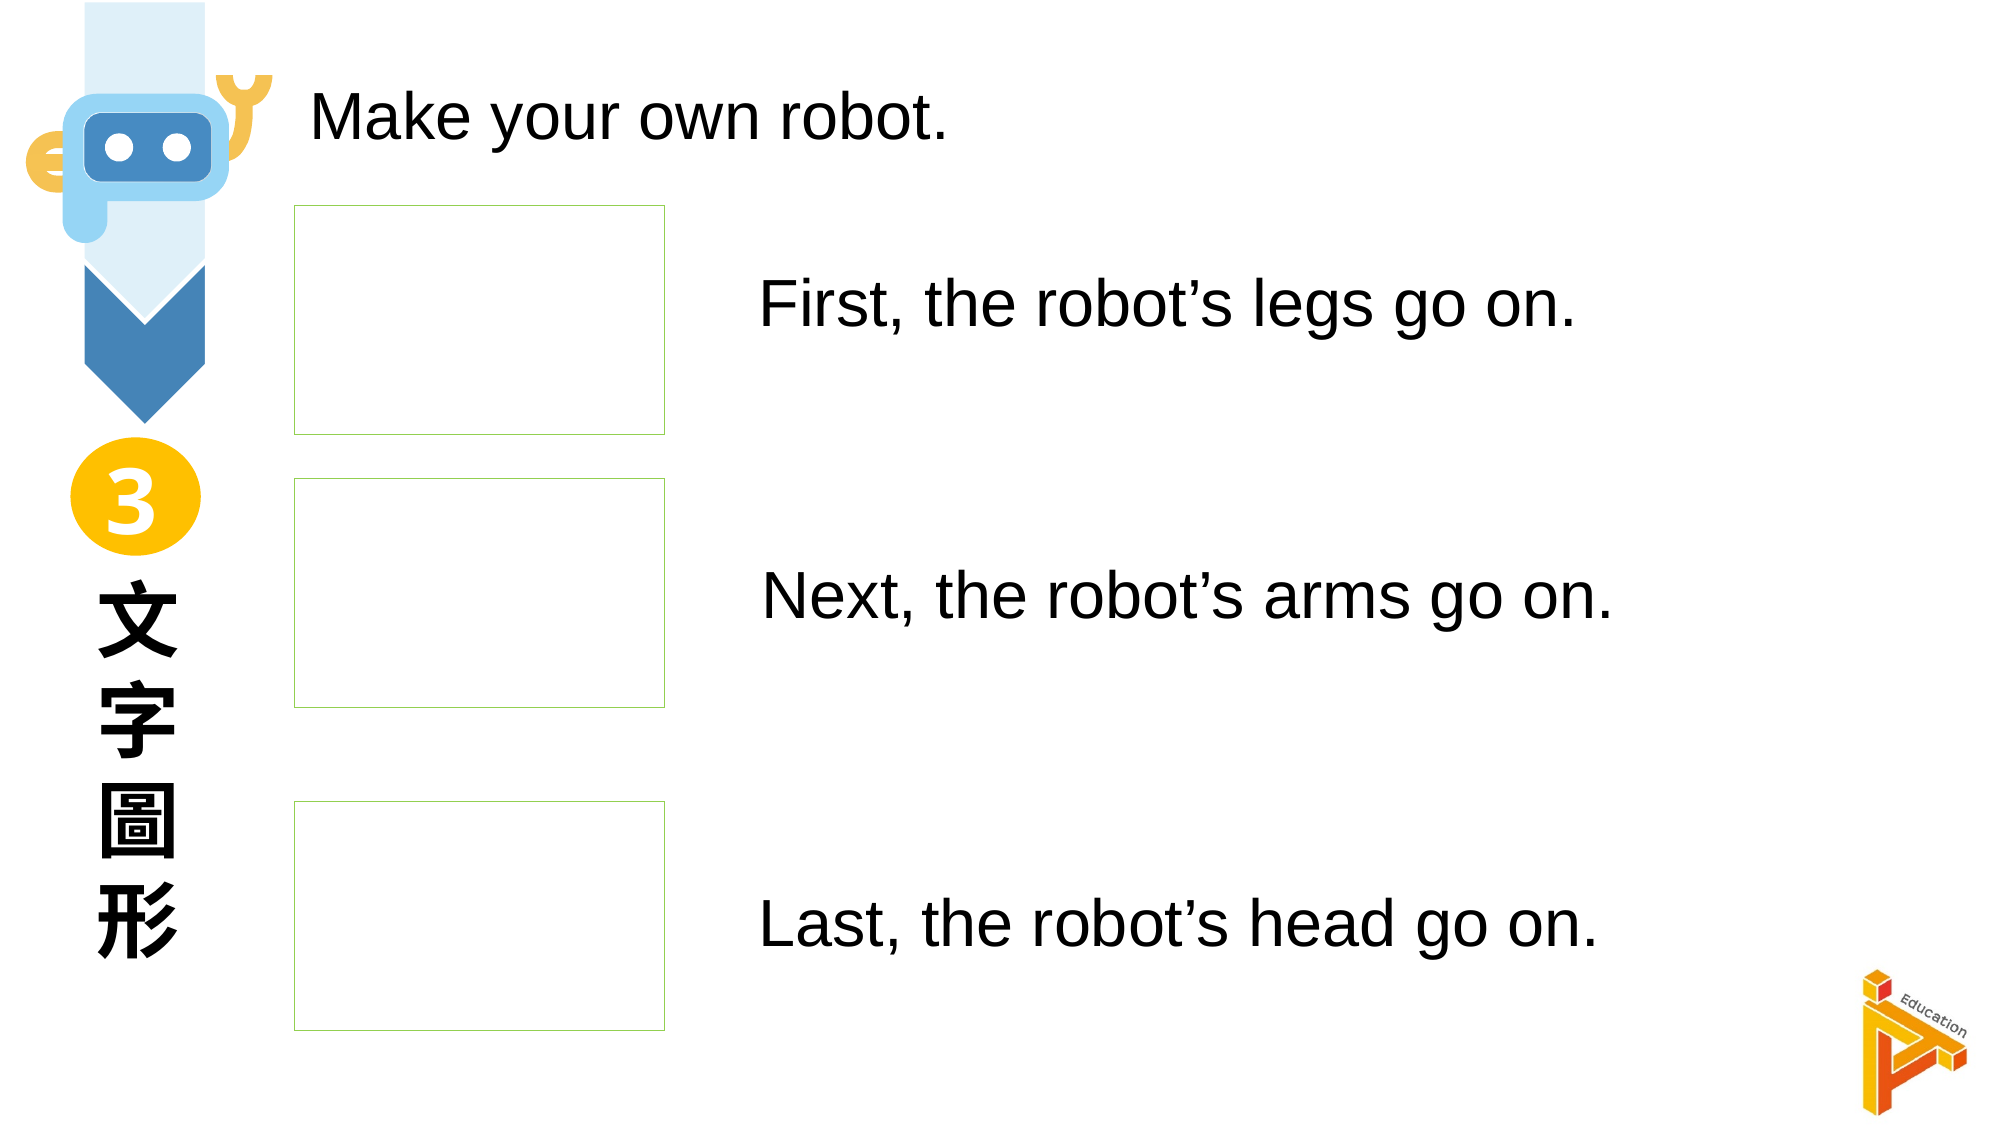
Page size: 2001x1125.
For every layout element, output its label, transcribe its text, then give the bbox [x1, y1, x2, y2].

picture [1833, 959, 1999, 1125]
text_box Make your own robot. [294, 65, 1683, 161]
text_box Next, the robot’s arms go on. [746, 544, 1631, 640]
text_box [294, 801, 665, 1031]
text_box First, the robot’s legs go on. [743, 252, 1594, 348]
text_box [294, 478, 665, 708]
text_box Last, the robot’s head go on. [743, 872, 1616, 968]
text_box [294, 205, 665, 435]
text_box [70, 435, 201, 562]
text_box 文 字 圖 形 [22, 561, 255, 976]
